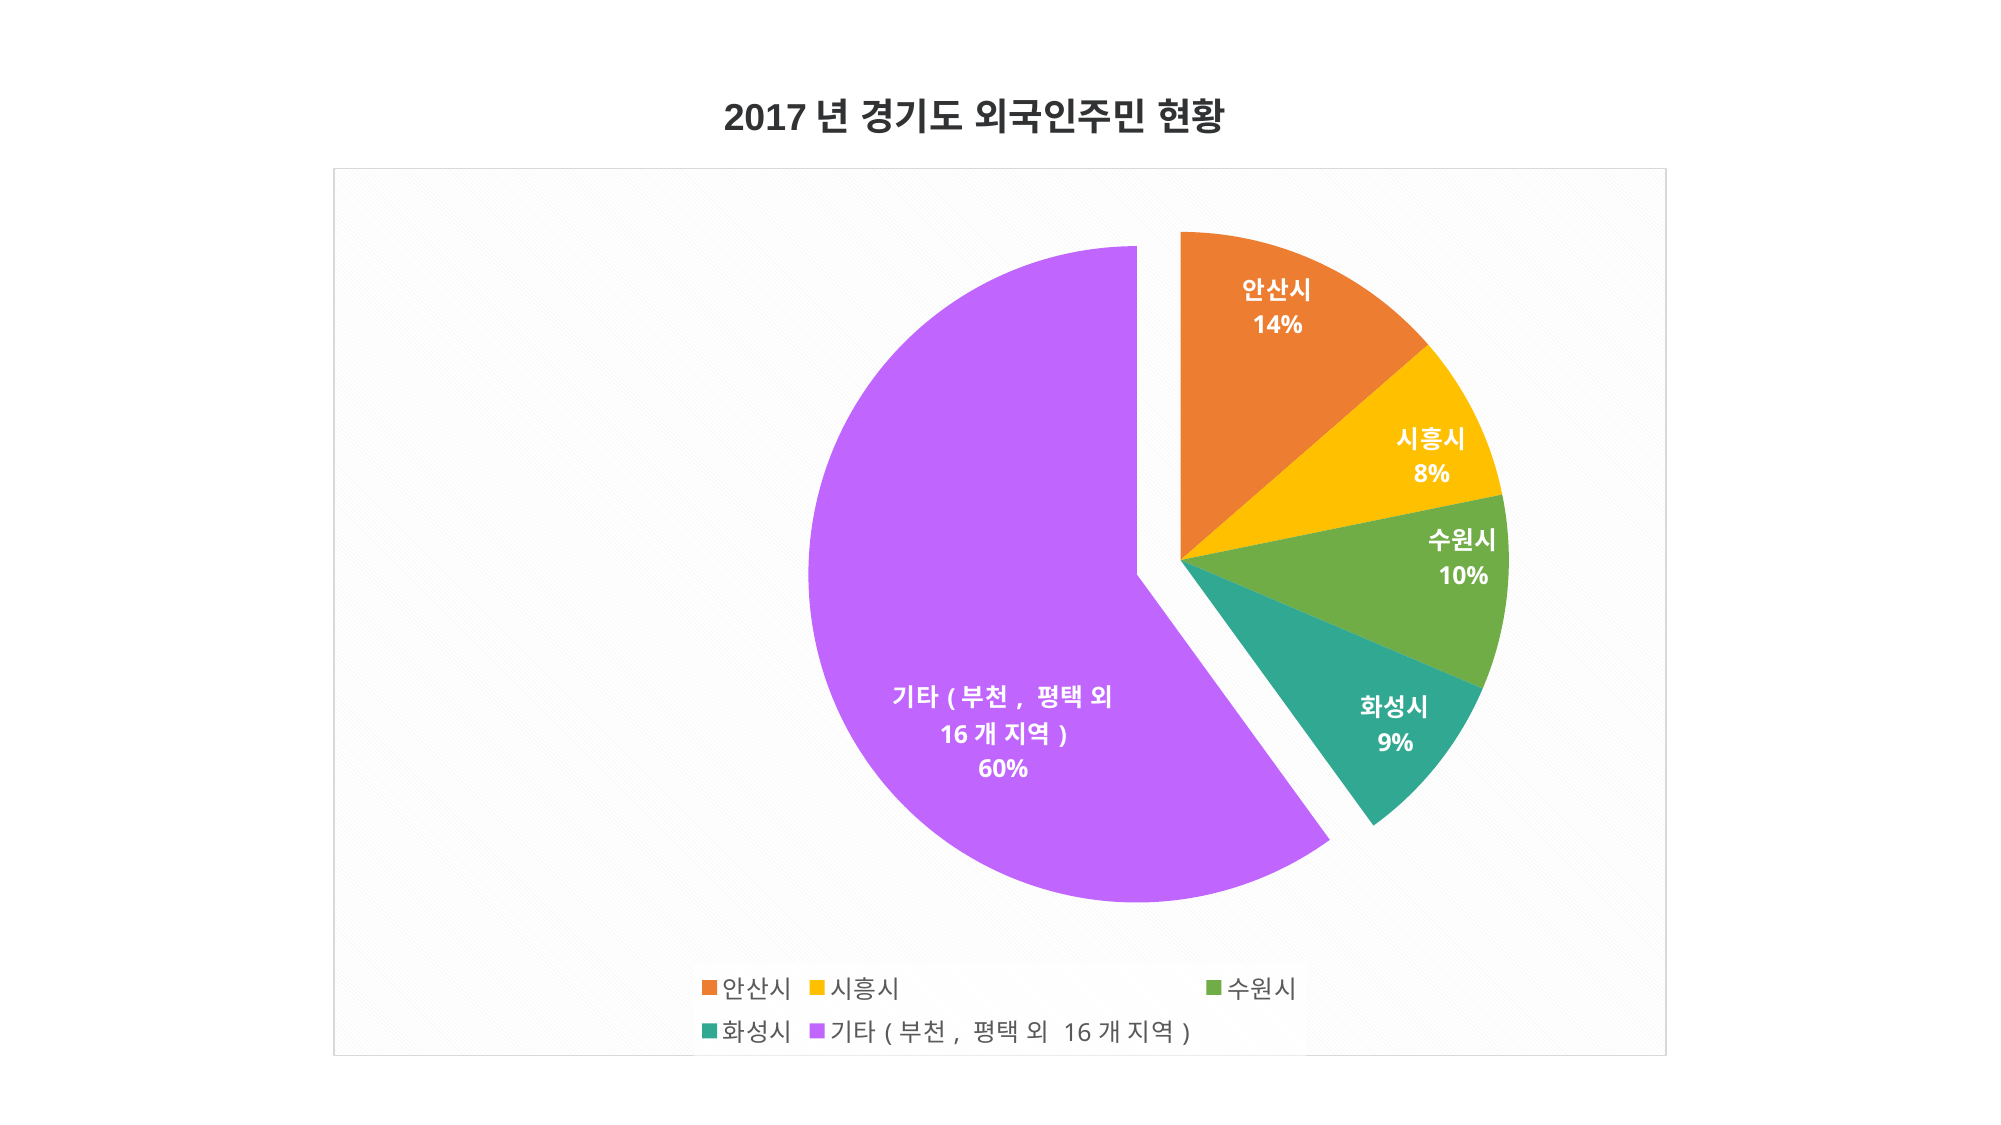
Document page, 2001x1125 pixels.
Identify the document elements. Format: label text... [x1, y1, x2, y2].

text_box 2017년 경기도 외국인주민 현황 [709, 85, 1291, 146]
chart [333, 167, 1667, 1057]
